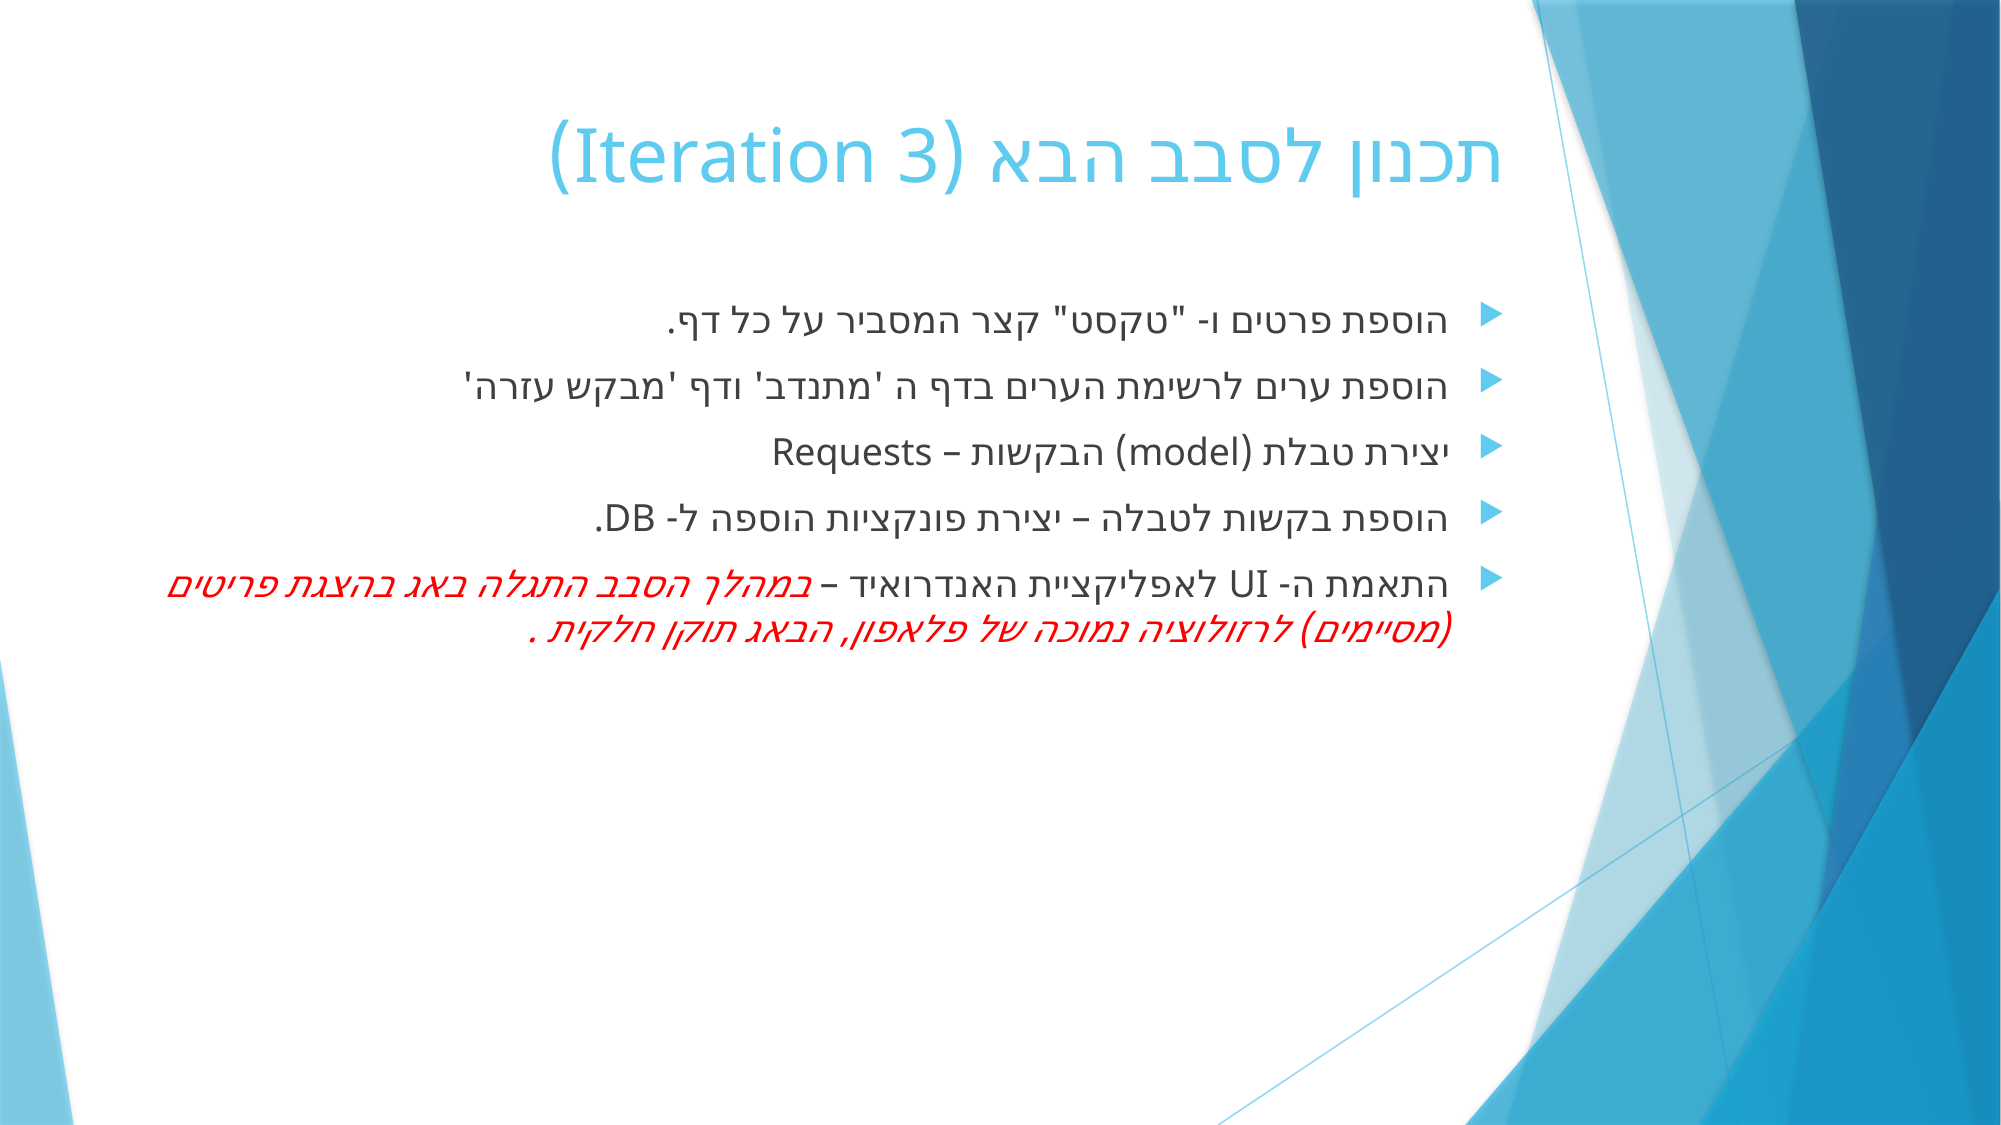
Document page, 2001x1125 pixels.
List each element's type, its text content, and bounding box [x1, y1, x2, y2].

list הוספת פרטים ו- "טקסט" קצר המסביר על כל דף. הוספת ערים לרשימת הערים בדף ה 'מתנדב' ודף 'מבקש עזרה' יצירת טבלת (model) הבקשות – Requests הוספת בקשות לטבלה – יצירת פונקציות הוספה ל- DB. התאמת ה- UI לאפליקציית האנדרואיד – במהלך הסבב התגלה באג בהצגת פריטים (מסיימים) לרזולוציה נמוכה של פלאפון, הבאג תוקן חלקית . [111, 288, 1522, 992]
title תכנון לסבב הבא (Iteration 3) [111, 99, 1522, 288]
